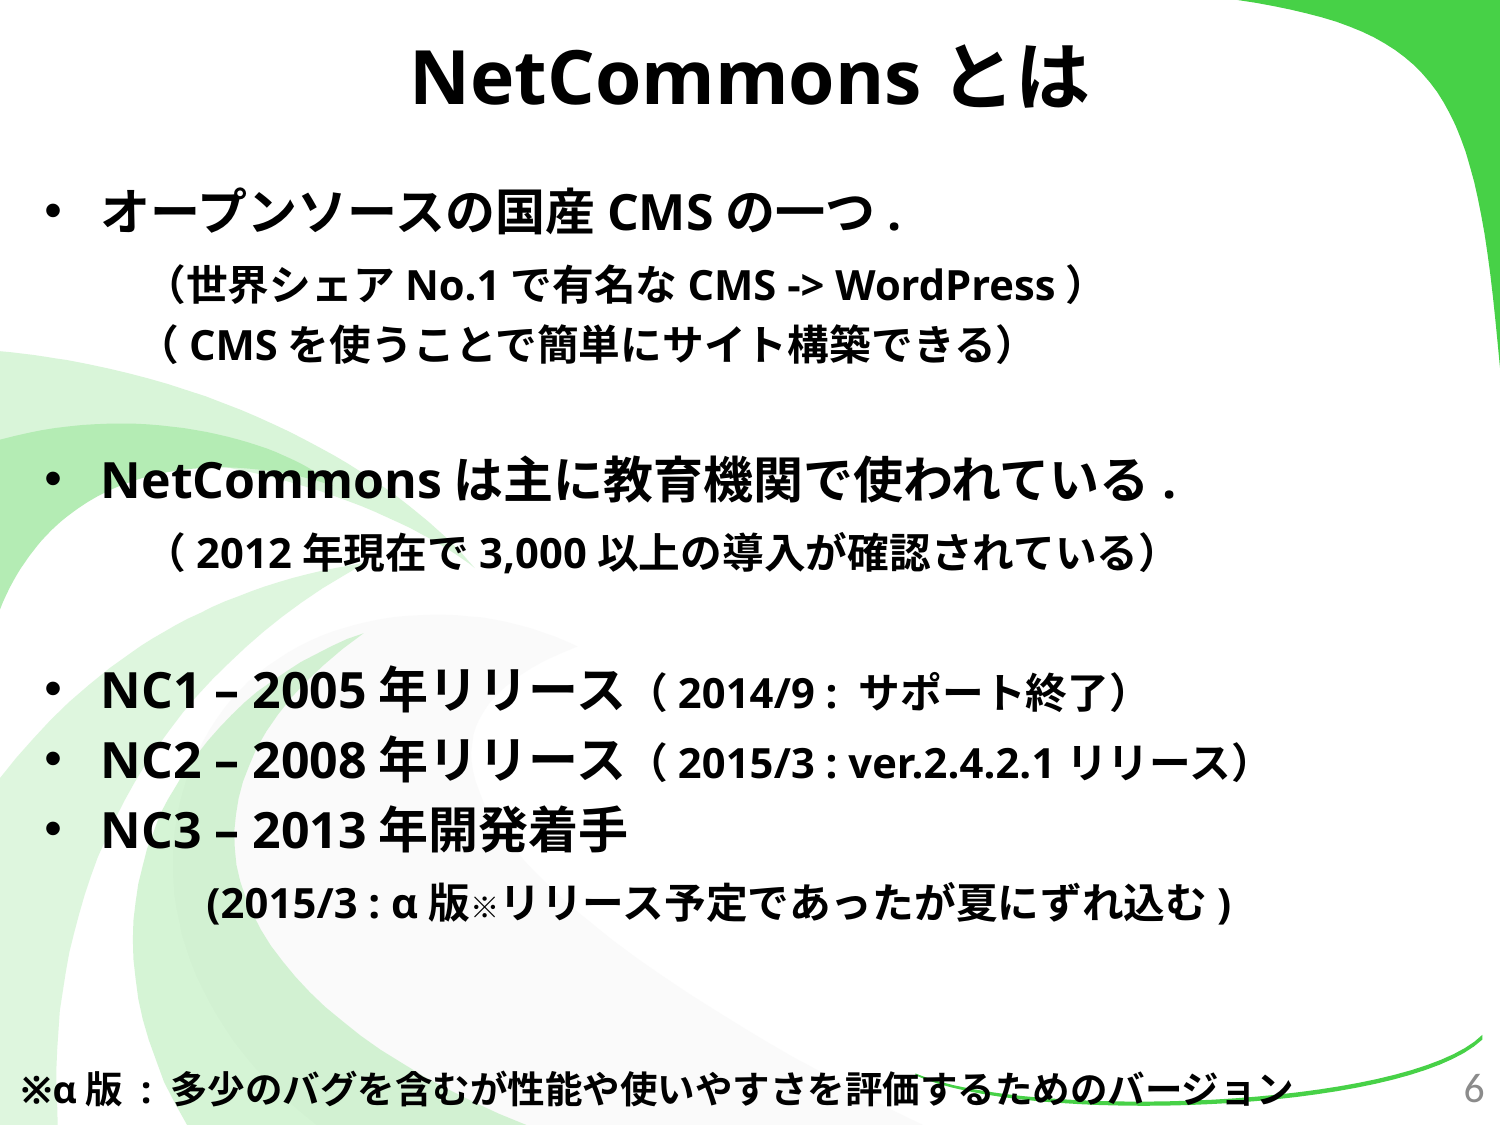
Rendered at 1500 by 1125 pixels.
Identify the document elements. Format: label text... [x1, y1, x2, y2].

slide_number 6 [1116, 1046, 1500, 1125]
list オープンソースの国産CMSの一つ. （世界シェアNo.1で有名なCMS -> WordPress） （CMSを使うことで簡単にサイト構築できる） NetCommonsは主に教育機関で使われている. （2012年現在で3,000以上の導入が確認されている） NC1 – 2005年リリース（2014/9 : サポート終了） NC2 – 2008年リリース（2015/3 : ver.2.4.2.1リリース） NC3 – 2013年開発着手 (2015/3 : α版※リリース予定であったが夏にずれ込む) [29, 172, 1500, 1005]
title NetCommonsとは [75, 0, 1425, 149]
text_box ※α版 : 多少のバグを含むが性能や使いやすさを評価するためのバージョン [5, 1058, 1329, 1119]
